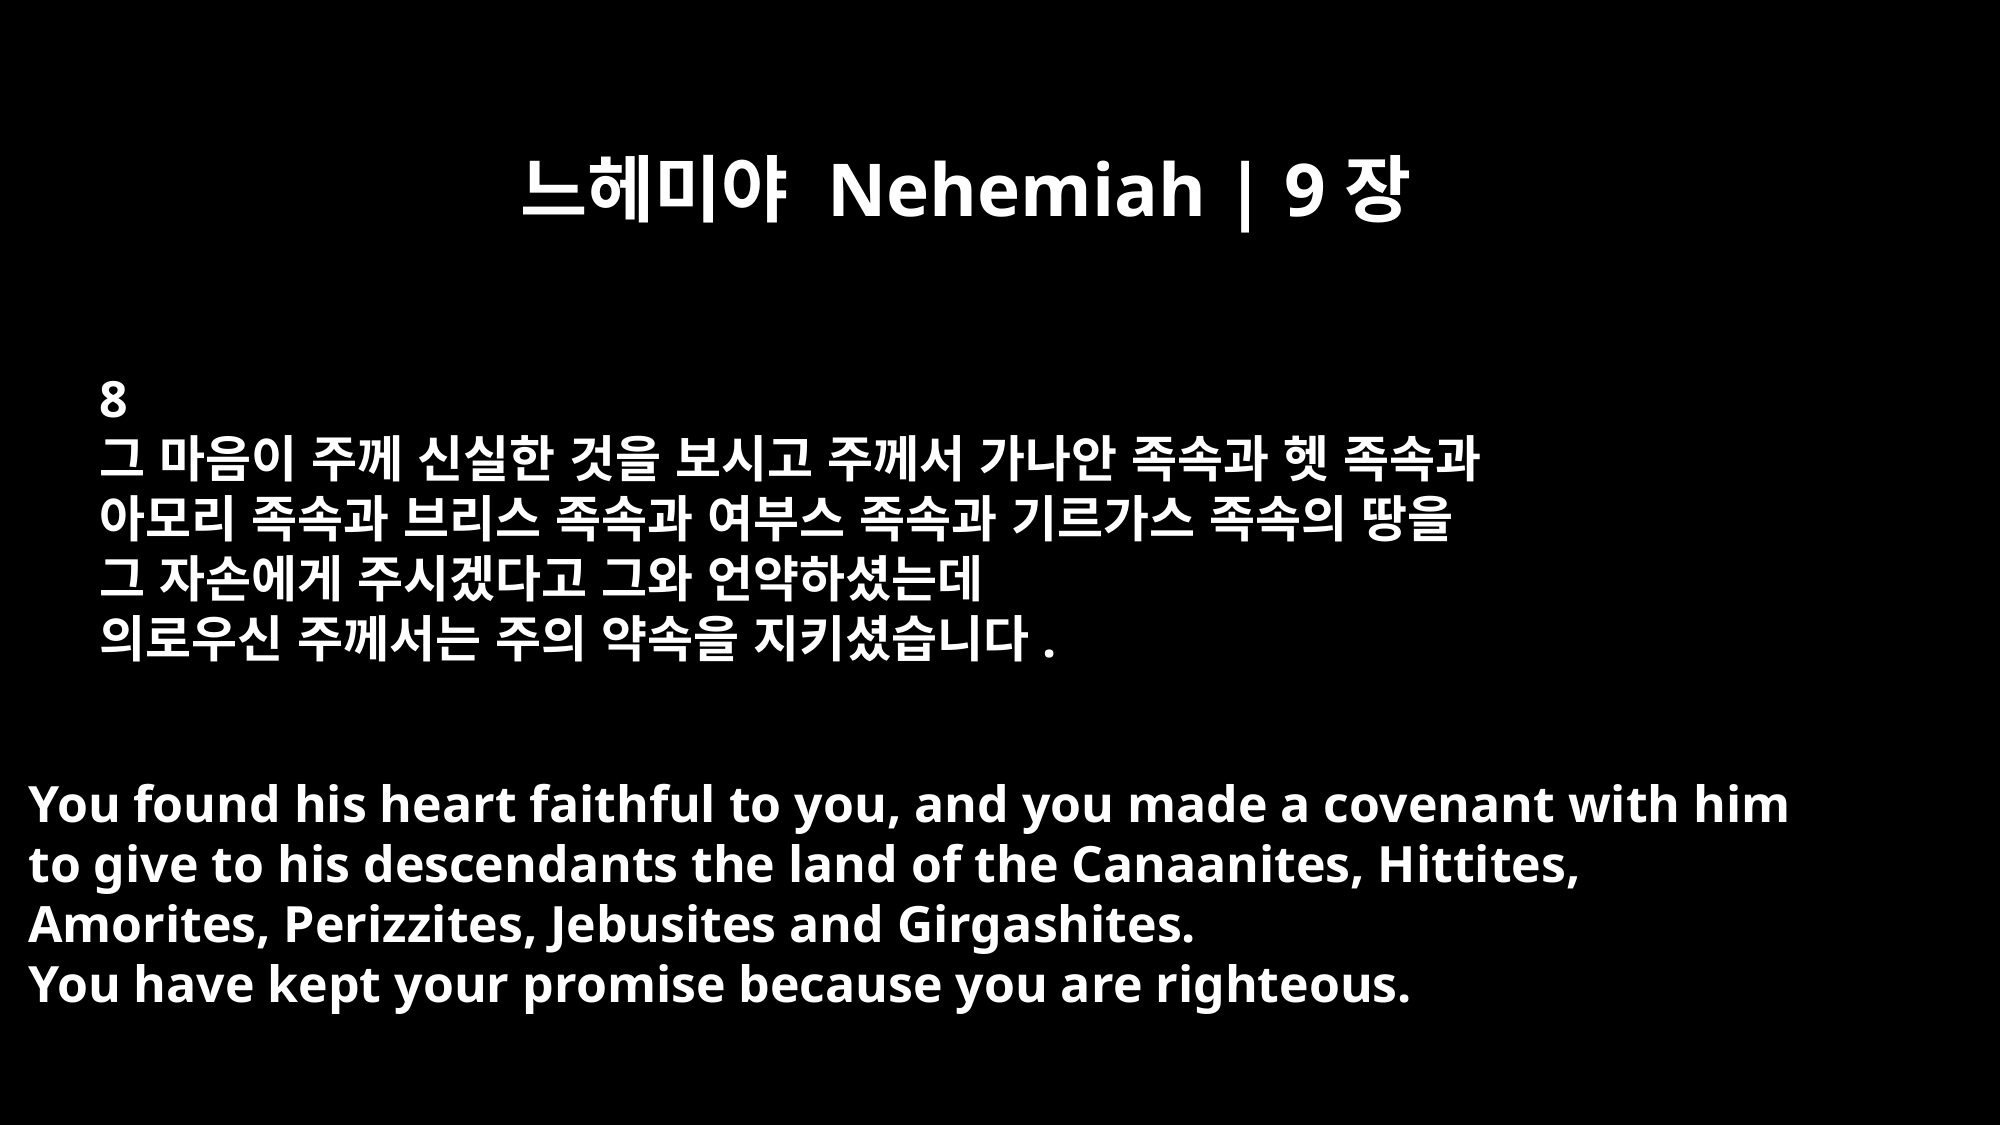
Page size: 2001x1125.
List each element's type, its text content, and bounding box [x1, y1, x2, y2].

text_box You found his heart faithful to you, and you made a covenant with him to give to his descendants the land of the Canaanites, Hittites, Amorites, Perizzites, Jebusites and Girgashites. You have kept your promise because you are righteous. [13, 764, 1820, 1020]
text_box 느헤미야 Nehemiah | 9장 [505, 136, 1427, 239]
text_box 8 그 마음이 주께 신실한 것을 보시고 주께서 가나안 족속과 헷 족속과 아모리 족속과 브리스 족속과 여부스 족속과 기르가스 족속의 땅을 그 자손에게 주시겠다고 그와 언약하셨는데 의로우신 주께서는 주의 약속을 지키셨습니다. [85, 359, 1512, 675]
